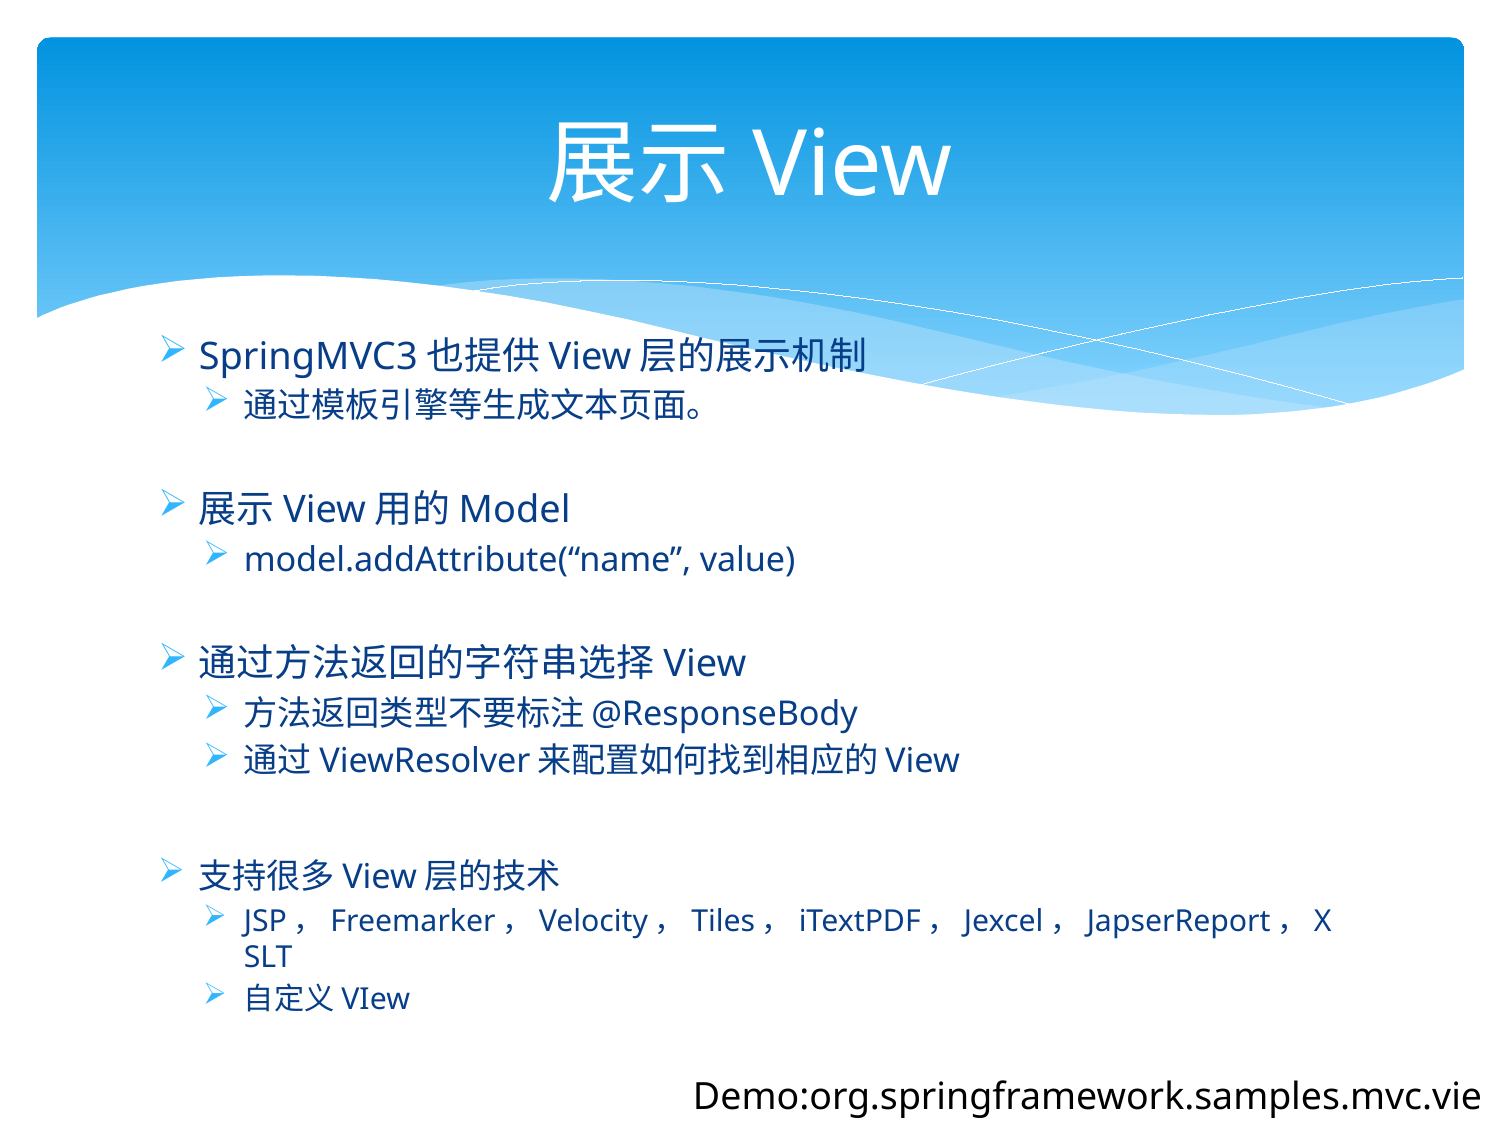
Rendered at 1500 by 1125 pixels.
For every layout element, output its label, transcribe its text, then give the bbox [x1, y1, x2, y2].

title 展示View [75, 55, 1425, 261]
list SpringMVC3也提供View层的展示机制 通过模板引擎等生成文本页面。 展示View用的Model model.addAttribute(“name”, value) 通过方法返回的字符串选择View 方法返回类型不要标注@ResponseBody 通过ViewResolver来配置如何找到相应的View 支持很多View层的技术 JSP，Freemarker，Velocity，Tiles，iTextPDF，Jexcel，JapserReport，XSLT 自定义VIew [143, 323, 1359, 1027]
text_box Demo:org.springframework.samples.mvc.views [678, 1064, 1500, 1125]
